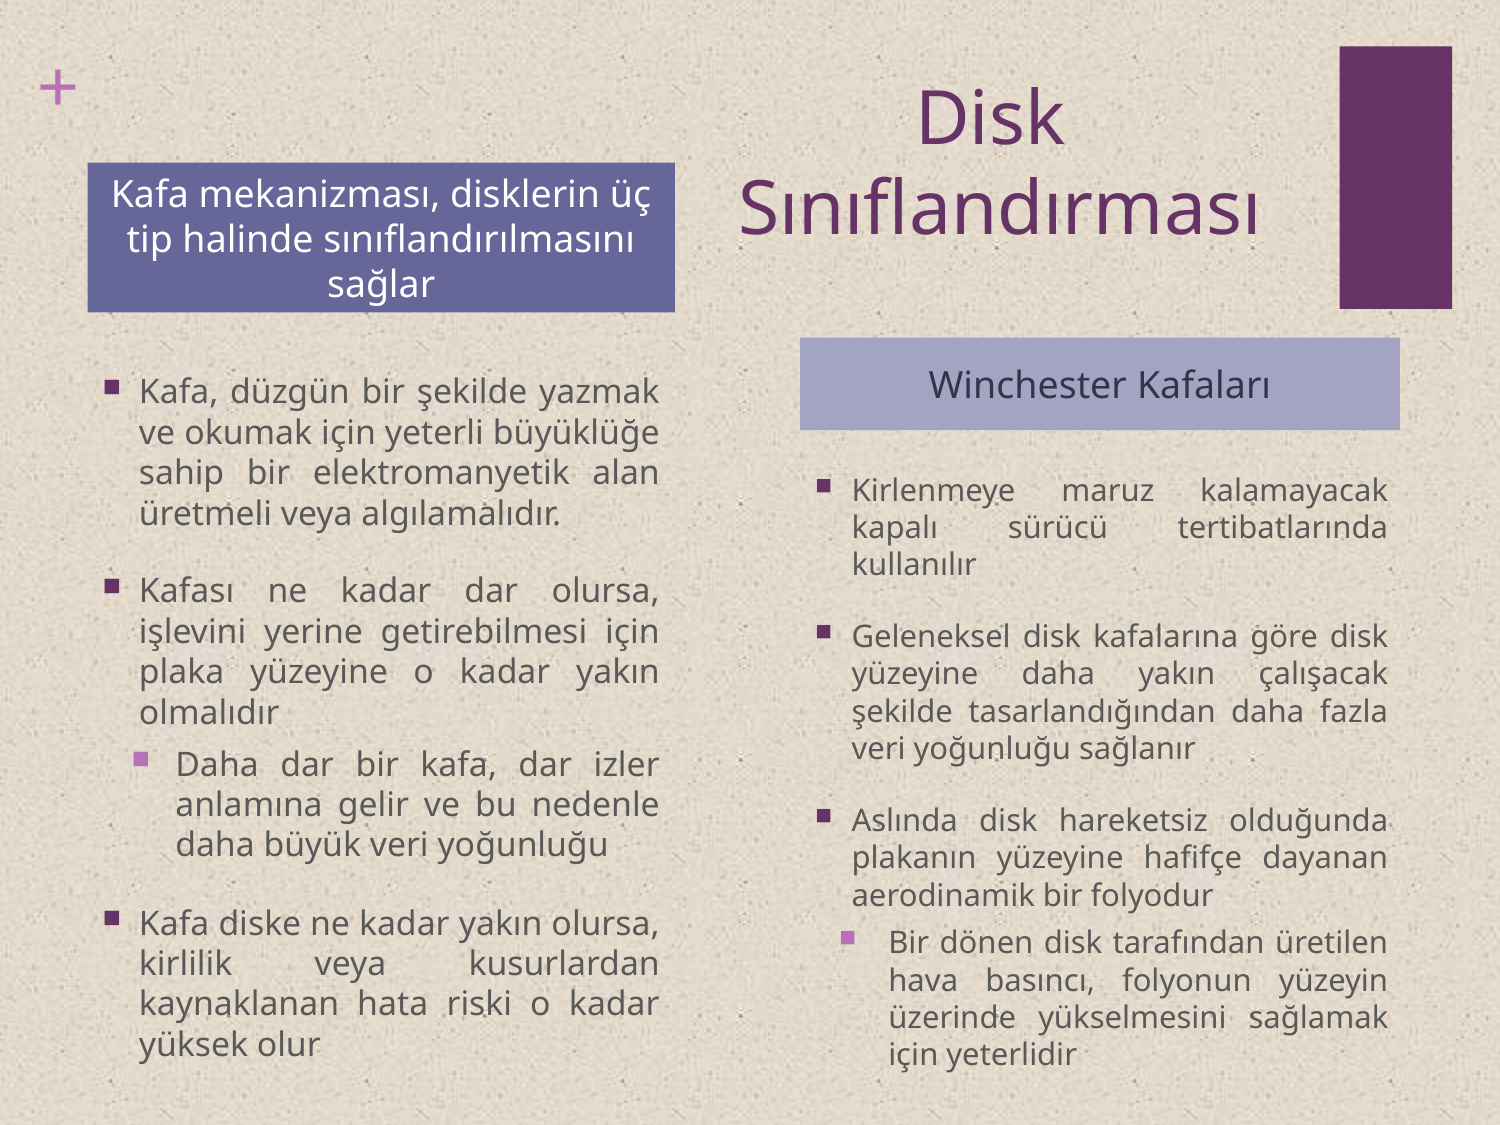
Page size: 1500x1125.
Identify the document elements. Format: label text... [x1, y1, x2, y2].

list Kafa mekanizması, disklerin üç tip halinde sınıflandırılmasını sağlar [87, 162, 675, 313]
list Kafa, düzgün bir şekilde yazmak ve okumak için yeterli büyüklüğe sahip bir elektromanyetik alan üretmeli veya algılamalıdır. Kafası ne kadar dar olursa, işlevini yerine getirebilmesi için plaka yüzeyine o kadar yakın olmalıdır Daha dar bir kafa, dar izler anlamına gelir ve bu nedenle daha büyük veri yoğunluğu Kafa diske ne kadar yakın olursa, kirlilik veya kusurlardan kaynaklanan hata riski o kadar yüksek olur [87, 362, 675, 1093]
picture [0, 0, 1500, 1125]
title Disk Sınıflandırması [662, 62, 1338, 246]
list Winchester Kafaları [800, 337, 1400, 431]
list Kirlenmeye maruz kalamayacak kapalı sürücü tertibatlarında kullanılır Geleneksel disk kafalarına göre disk yüzeyine daha yakın çalışacak şekilde tasarlandığından daha fazla veri yoğunluğu sağlanır Aslında disk hareketsiz olduğunda plakanın yüzeyine hafifçe dayanan aerodinamik bir folyodur Bir dönen disk tarafından üretilen hava basıncı, folyonun yüzeyin üzerinde yükselmesini sağlamak için yeterlidir [800, 462, 1404, 1080]
